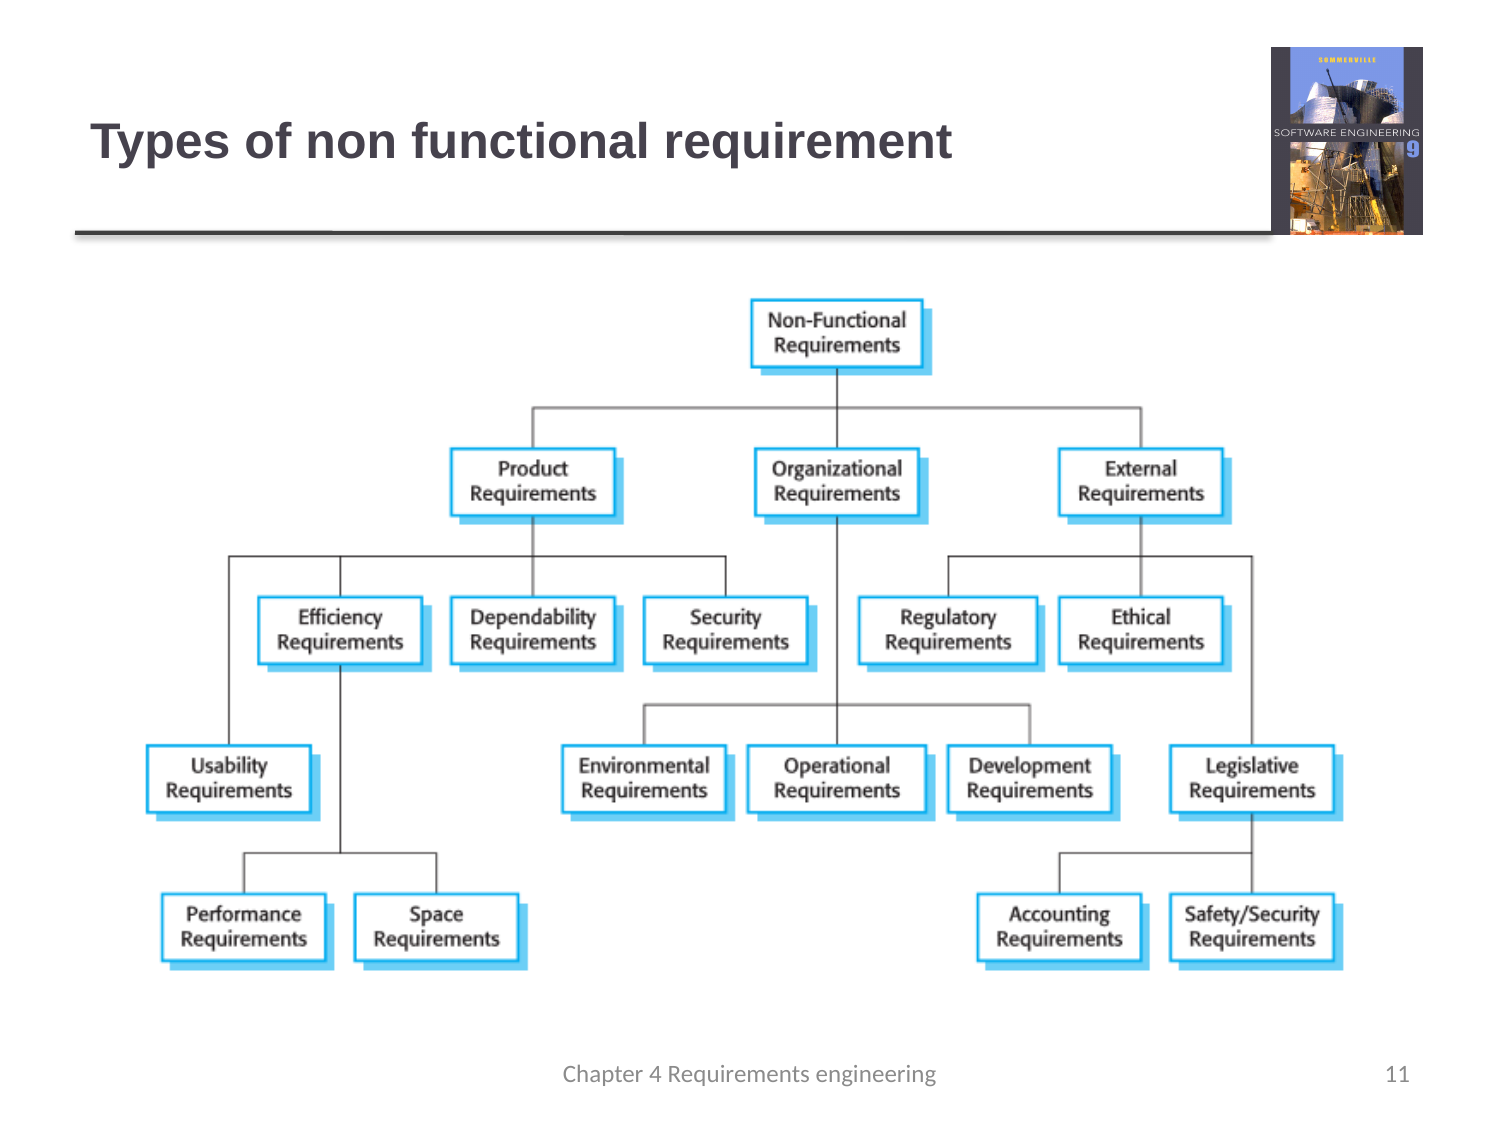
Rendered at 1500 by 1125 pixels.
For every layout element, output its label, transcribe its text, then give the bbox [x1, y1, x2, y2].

title Types of non functional requirement [74, 44, 1272, 233]
picture [1272, 47, 1423, 235]
slide_number 11 [1074, 1042, 1425, 1103]
picture [88, 278, 1407, 1012]
footer Chapter 4 Requirements engineering [512, 1042, 988, 1103]
